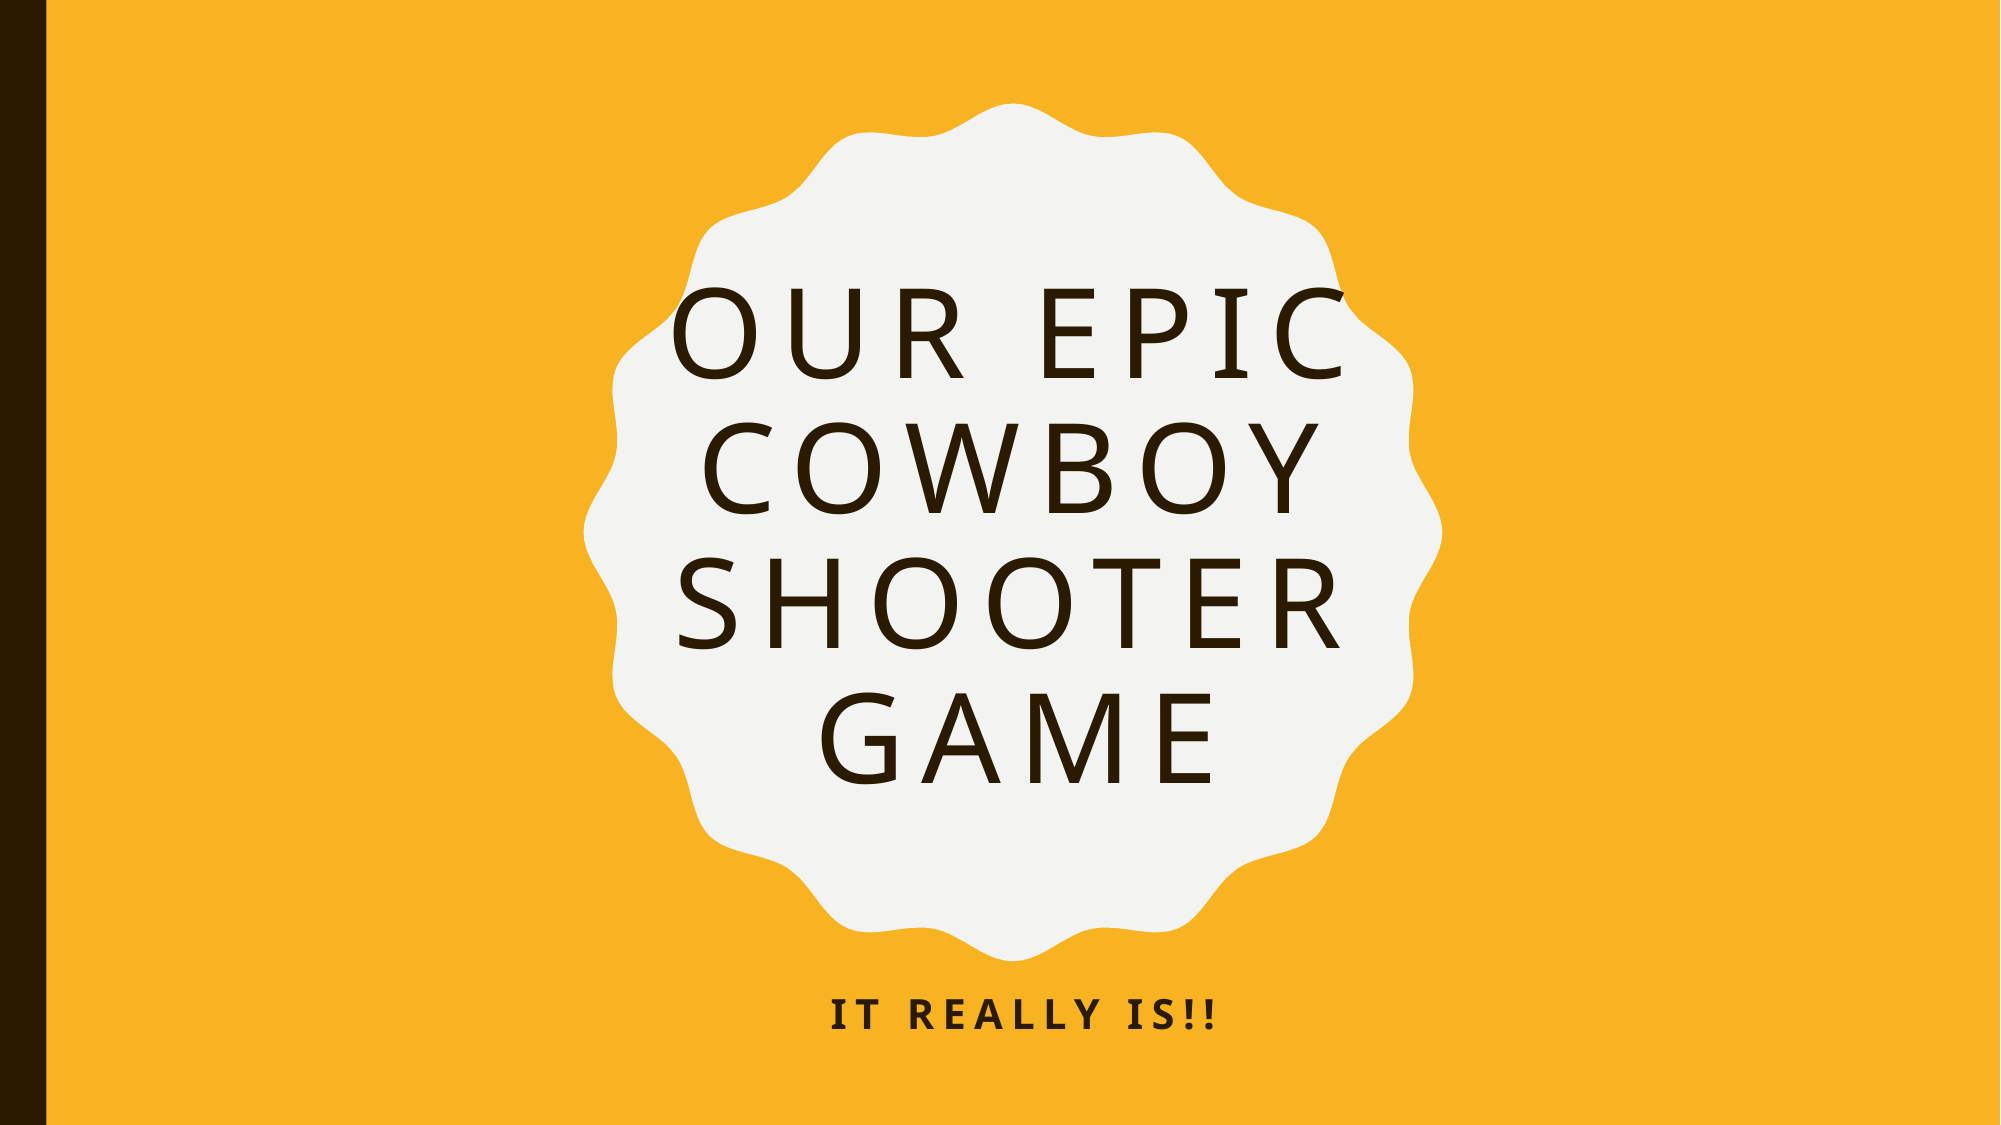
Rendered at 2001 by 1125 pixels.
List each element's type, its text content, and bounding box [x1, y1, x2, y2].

subtitle It realLy is!! [363, 980, 1684, 1103]
title Our epic Cowboy shooter game [608, 180, 1425, 902]
